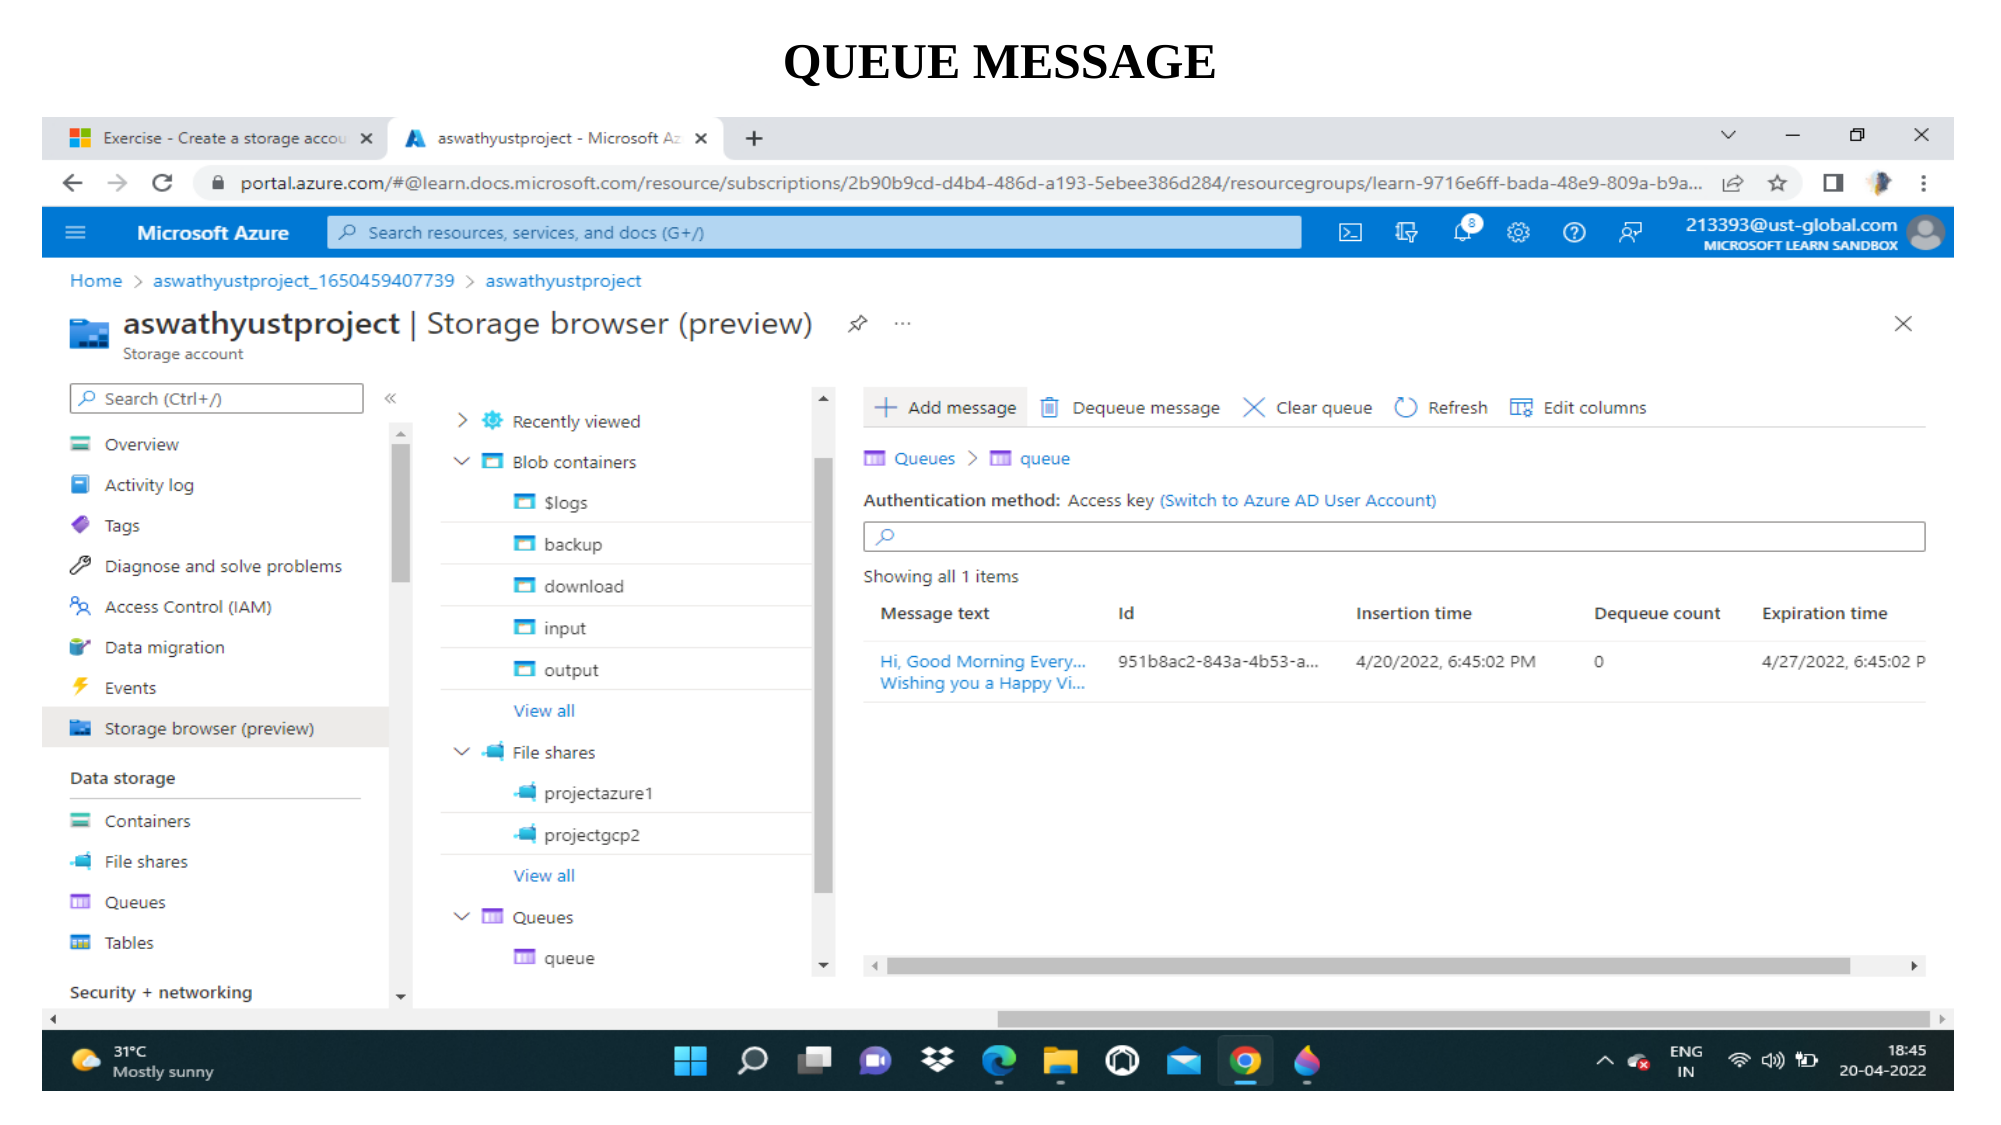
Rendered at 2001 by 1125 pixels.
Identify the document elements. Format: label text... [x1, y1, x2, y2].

title QUEUE MESSAGE [137, 0, 1863, 117]
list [42, 117, 1954, 1092]
